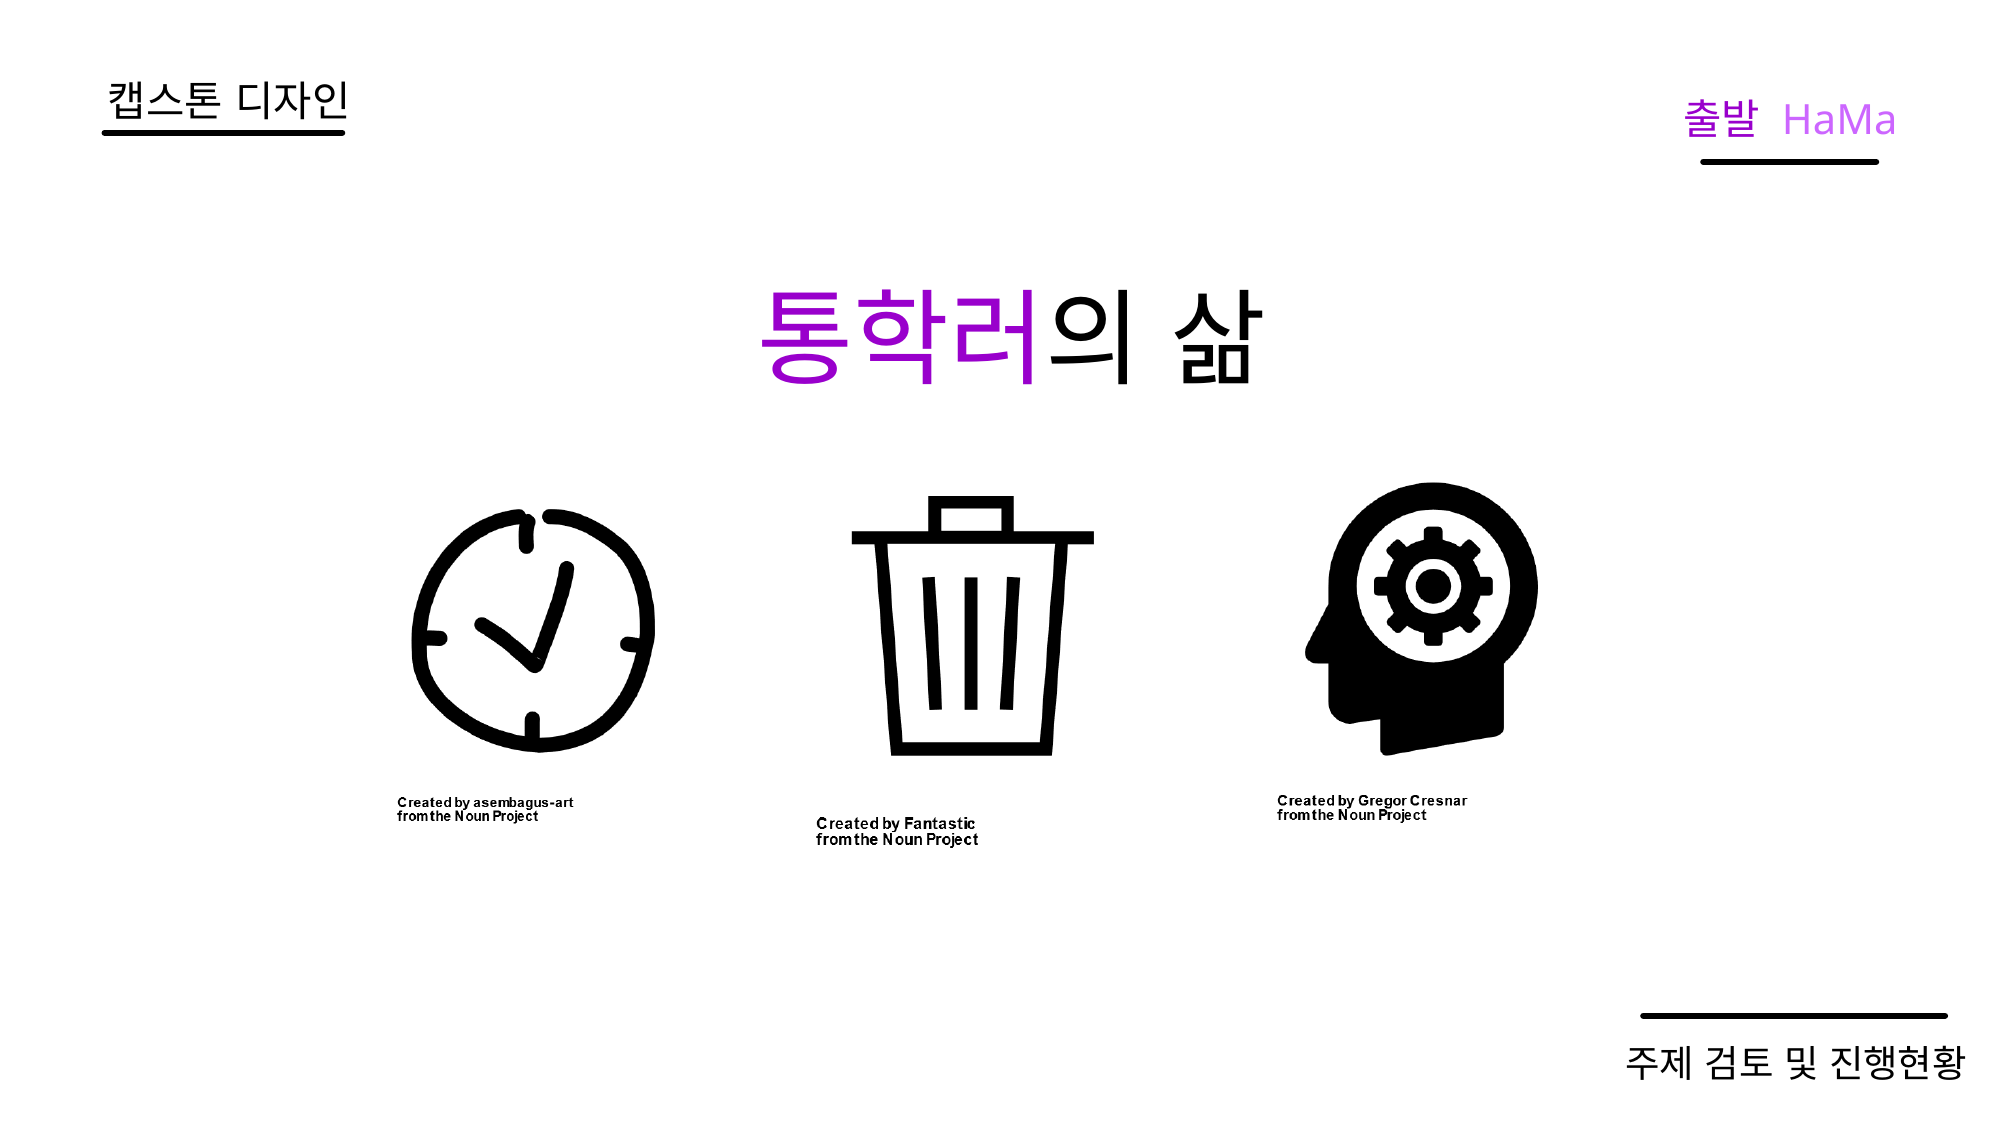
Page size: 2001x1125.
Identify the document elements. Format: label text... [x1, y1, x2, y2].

text_box 통학러의 삶 [742, 264, 1336, 405]
title 캡스톤 디자인 [61, 71, 398, 133]
picture [1277, 475, 1565, 834]
picture [397, 495, 669, 834]
text_box 주제 검토 및 진행현황 [1610, 1032, 1982, 1093]
text_box 출발 HaMa [1668, 85, 1913, 151]
picture [816, 469, 1129, 860]
